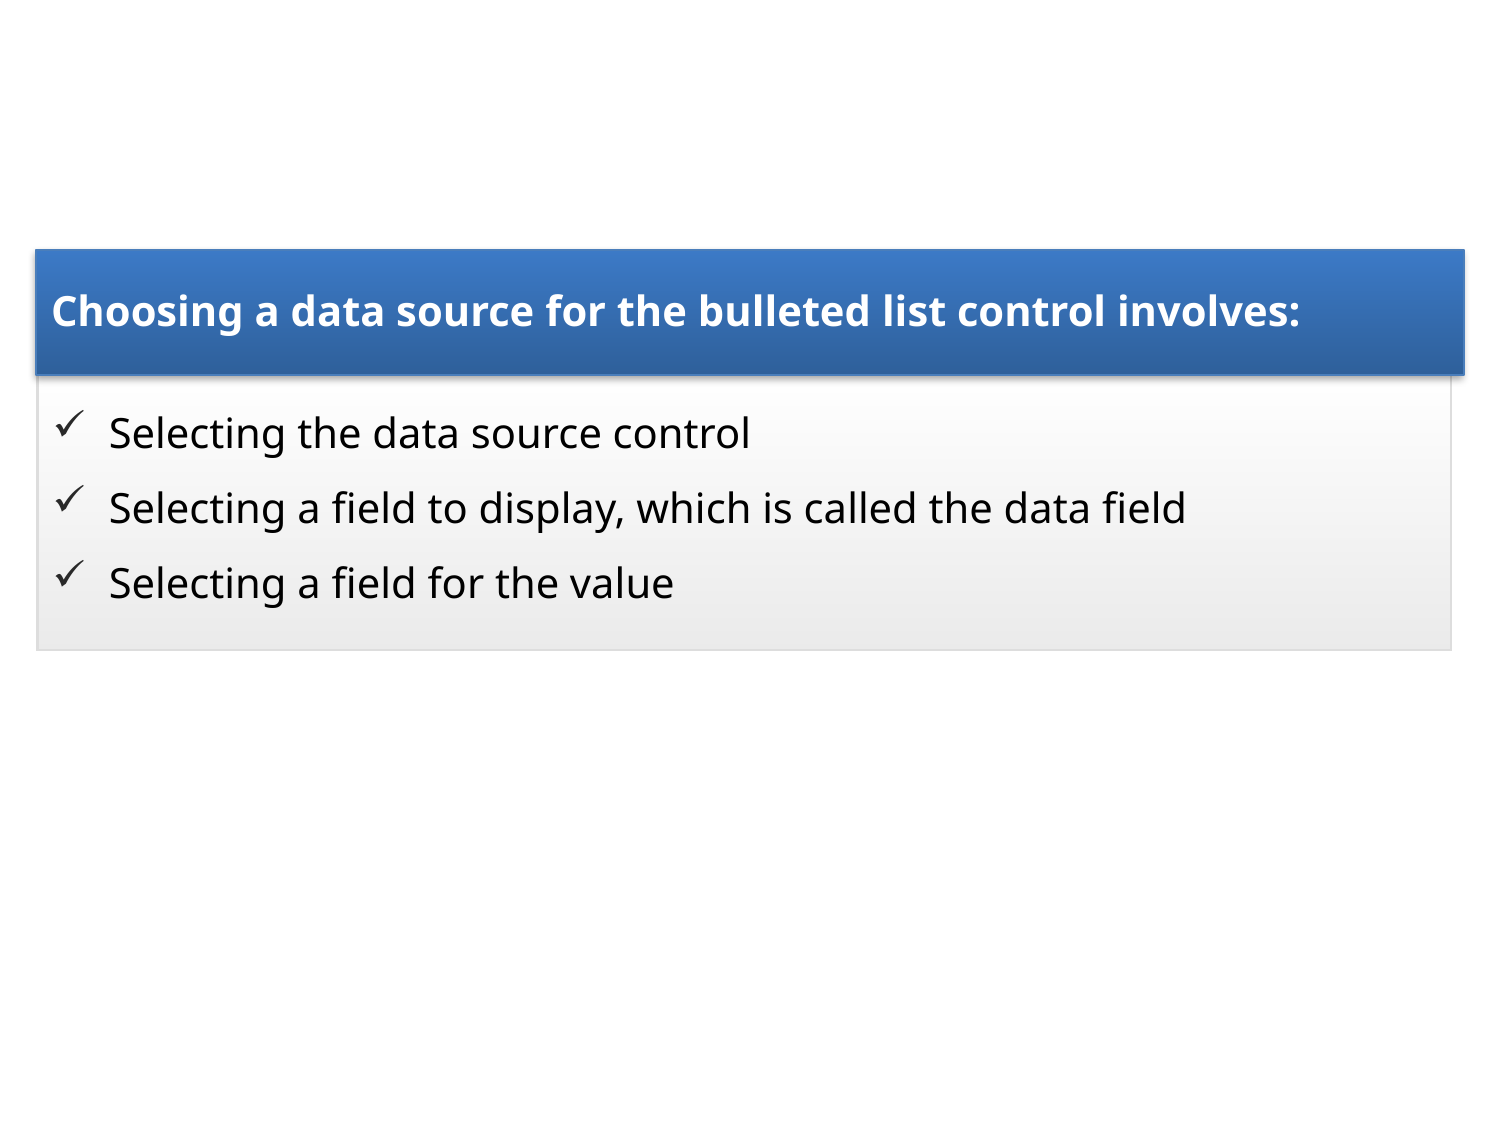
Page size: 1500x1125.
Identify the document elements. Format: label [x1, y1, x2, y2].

text_box [35, 249, 1465, 651]
